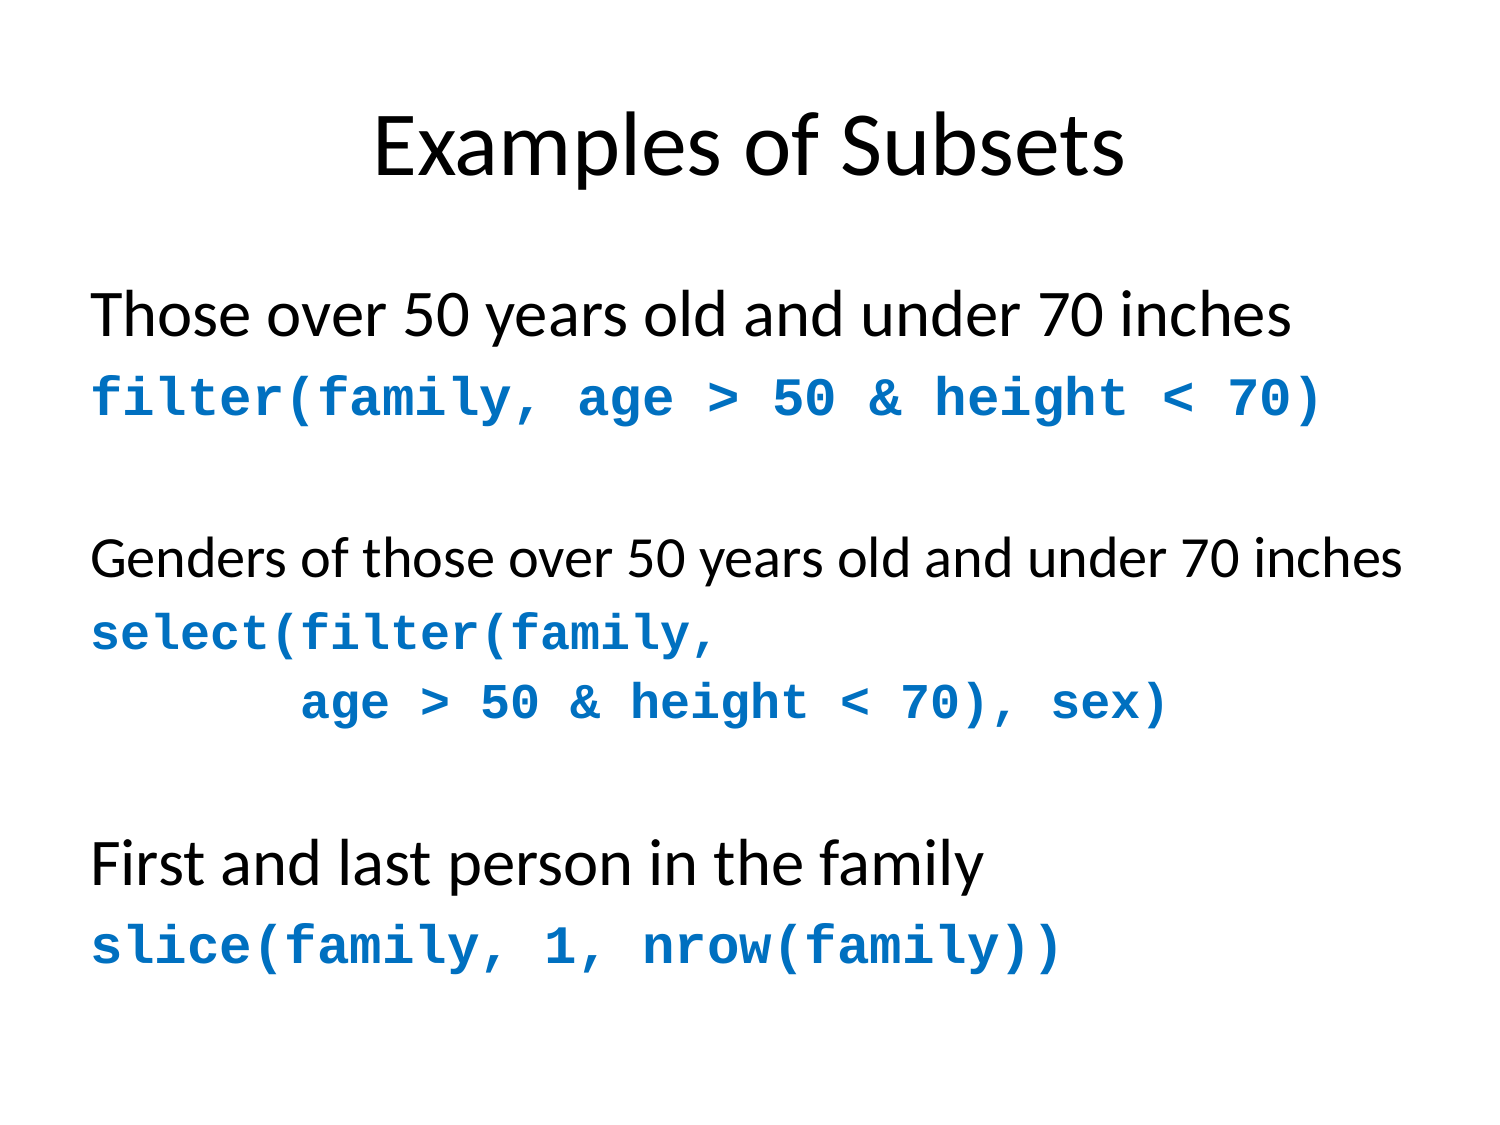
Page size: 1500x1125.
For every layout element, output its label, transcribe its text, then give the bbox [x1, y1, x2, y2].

title Examples of Subsets [75, 45, 1425, 233]
list Those over 50 years old and under 70 inches filter(family, age > 50 & height < 70) Genders of those over 50 years old and under 70 inches select(filter(family, age > 50 & height < 70), sex) First and last person in the family slice(family, 1, nrow(family)) [75, 262, 1425, 1073]
